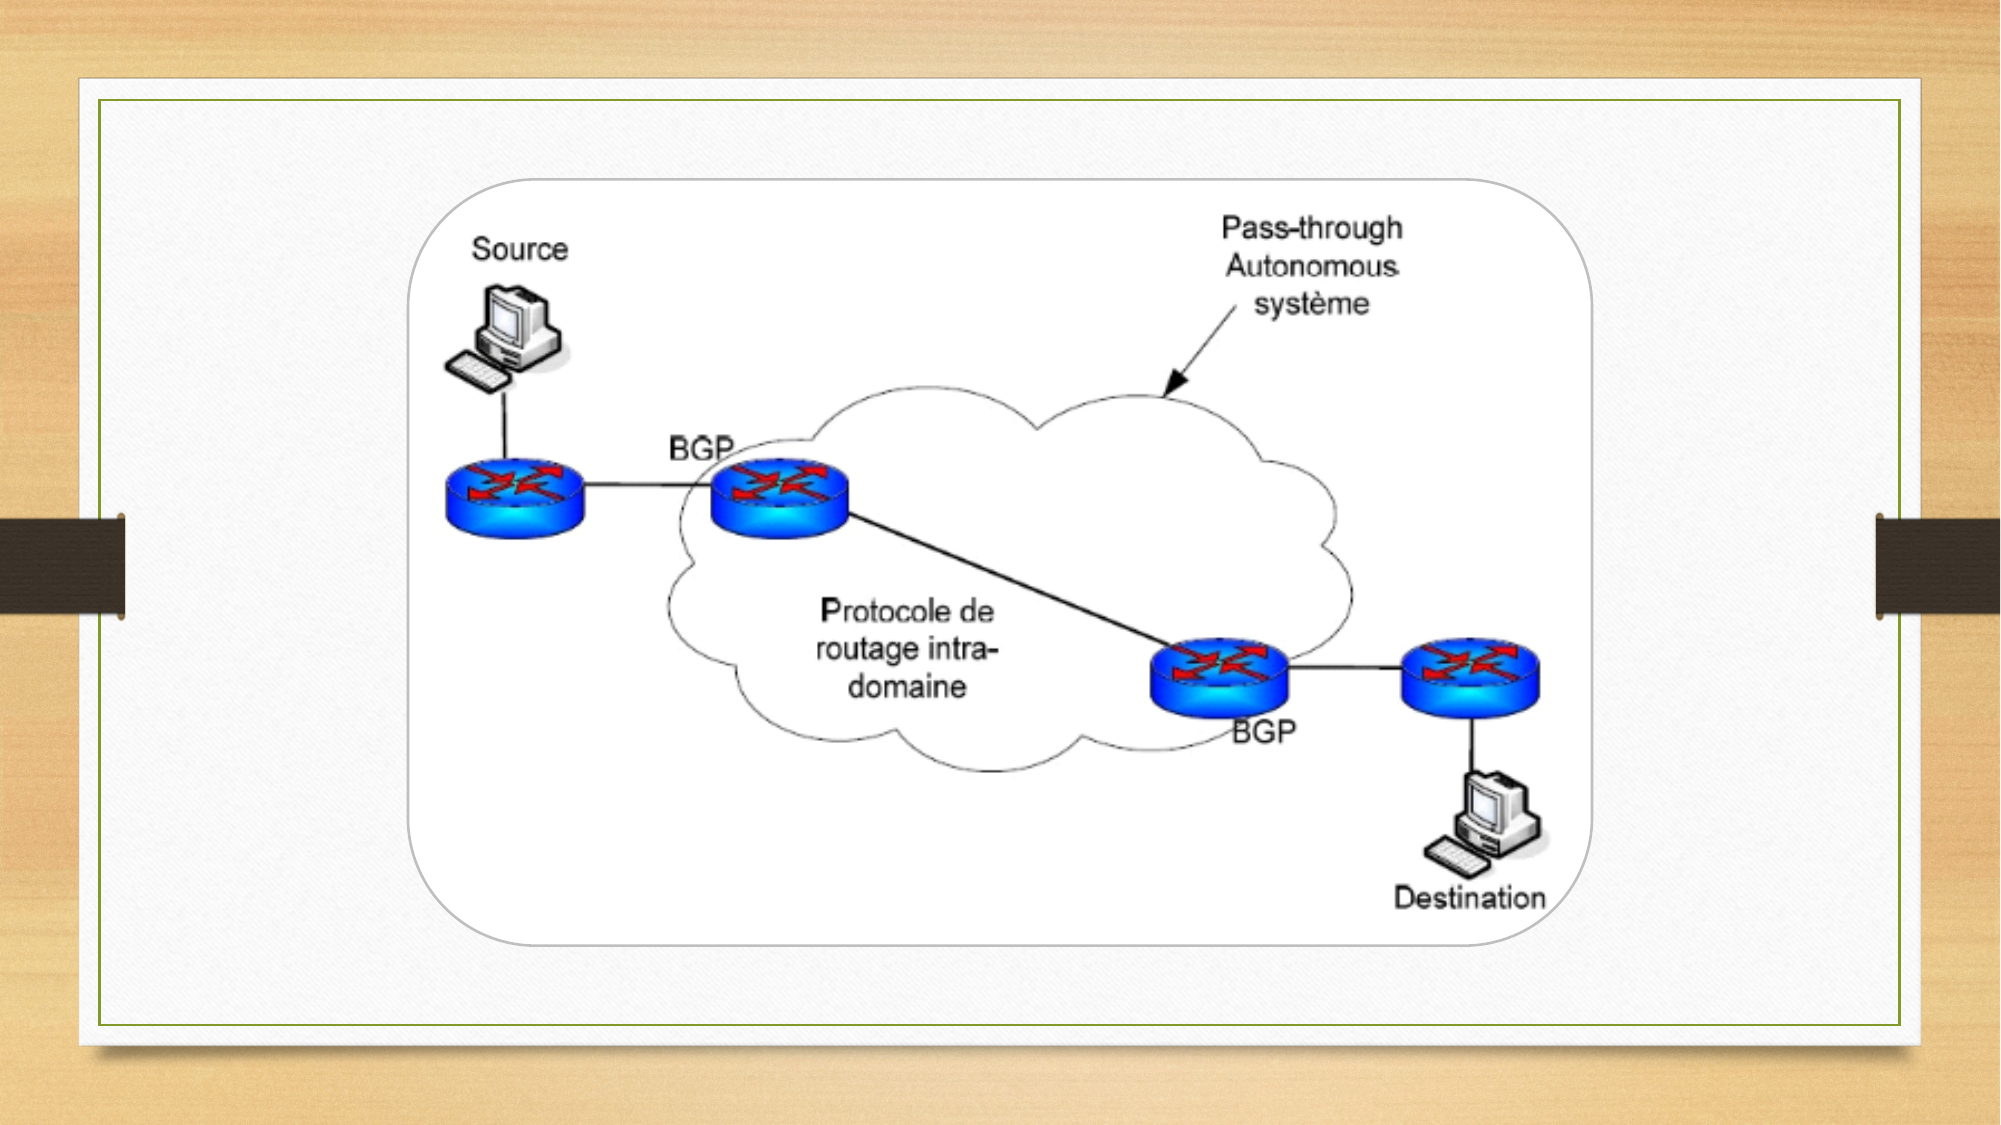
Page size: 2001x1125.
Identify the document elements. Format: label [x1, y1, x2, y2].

text_box [406, 178, 1594, 947]
picture [0, 0, 2001, 1125]
